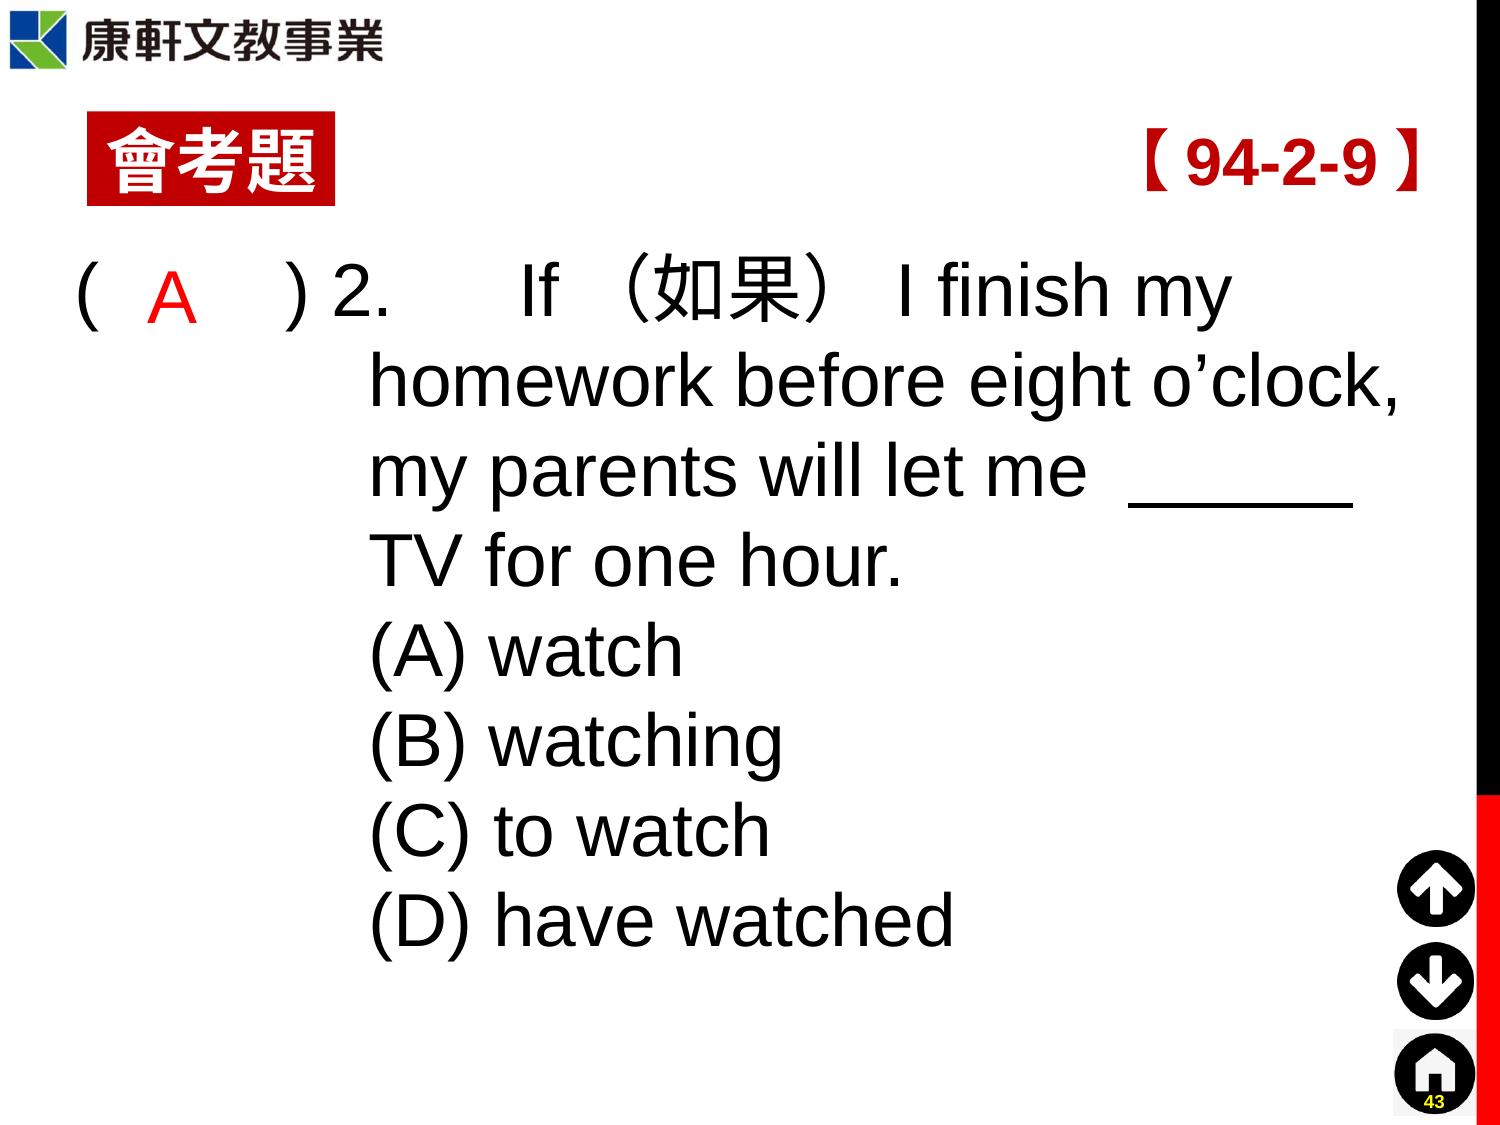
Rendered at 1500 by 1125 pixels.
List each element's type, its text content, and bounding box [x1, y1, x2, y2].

text_box 【94-2-9】 [1082, 109, 1478, 208]
picture [8, 9, 387, 70]
picture [1393, 1029, 1476, 1116]
picture [1396, 942, 1475, 1020]
text_box ( ) 2. If（如果）I finish my homework before eight o’clock, my parents will let me TV for one hour. (A) watch (B) watching (C) to watch (D) have watched [59, 234, 1452, 970]
text_box A [101, 255, 243, 346]
text_box 會考題 [85, 109, 337, 208]
picture [1397, 850, 1475, 928]
